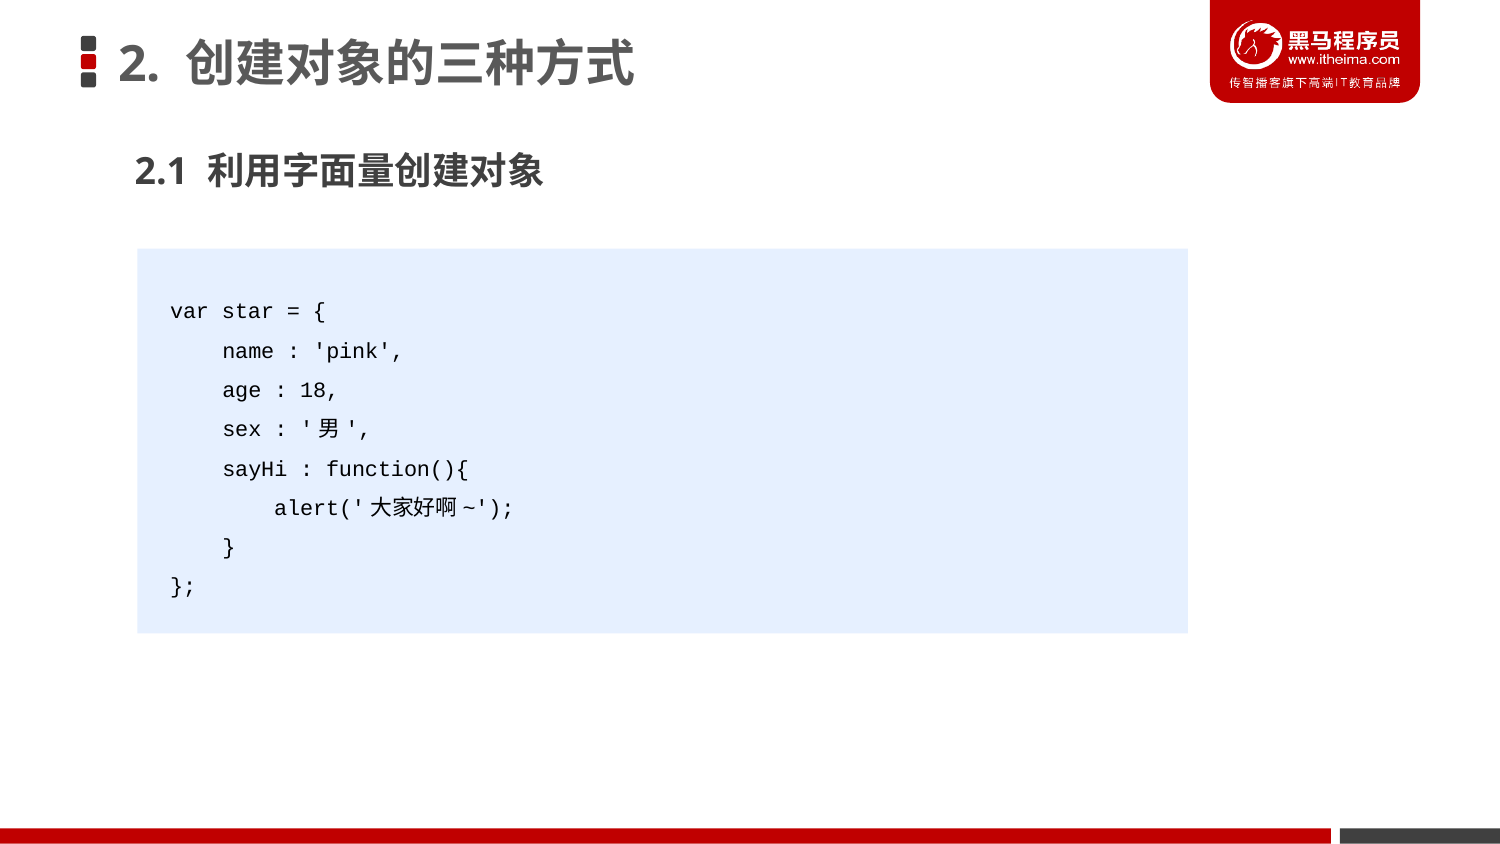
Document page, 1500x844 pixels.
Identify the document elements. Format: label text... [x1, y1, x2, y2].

picture [1211, 11, 1419, 97]
text_box var star = { name : 'pink', age : 18, sex : '男', sayHi : function(){ alert('大家好啊~'); } }; [136, 248, 1189, 634]
list 2.1 利用字面量创建对象 [119, 144, 1190, 234]
title 2. 创建对象的三种方式 [103, 0, 1209, 130]
